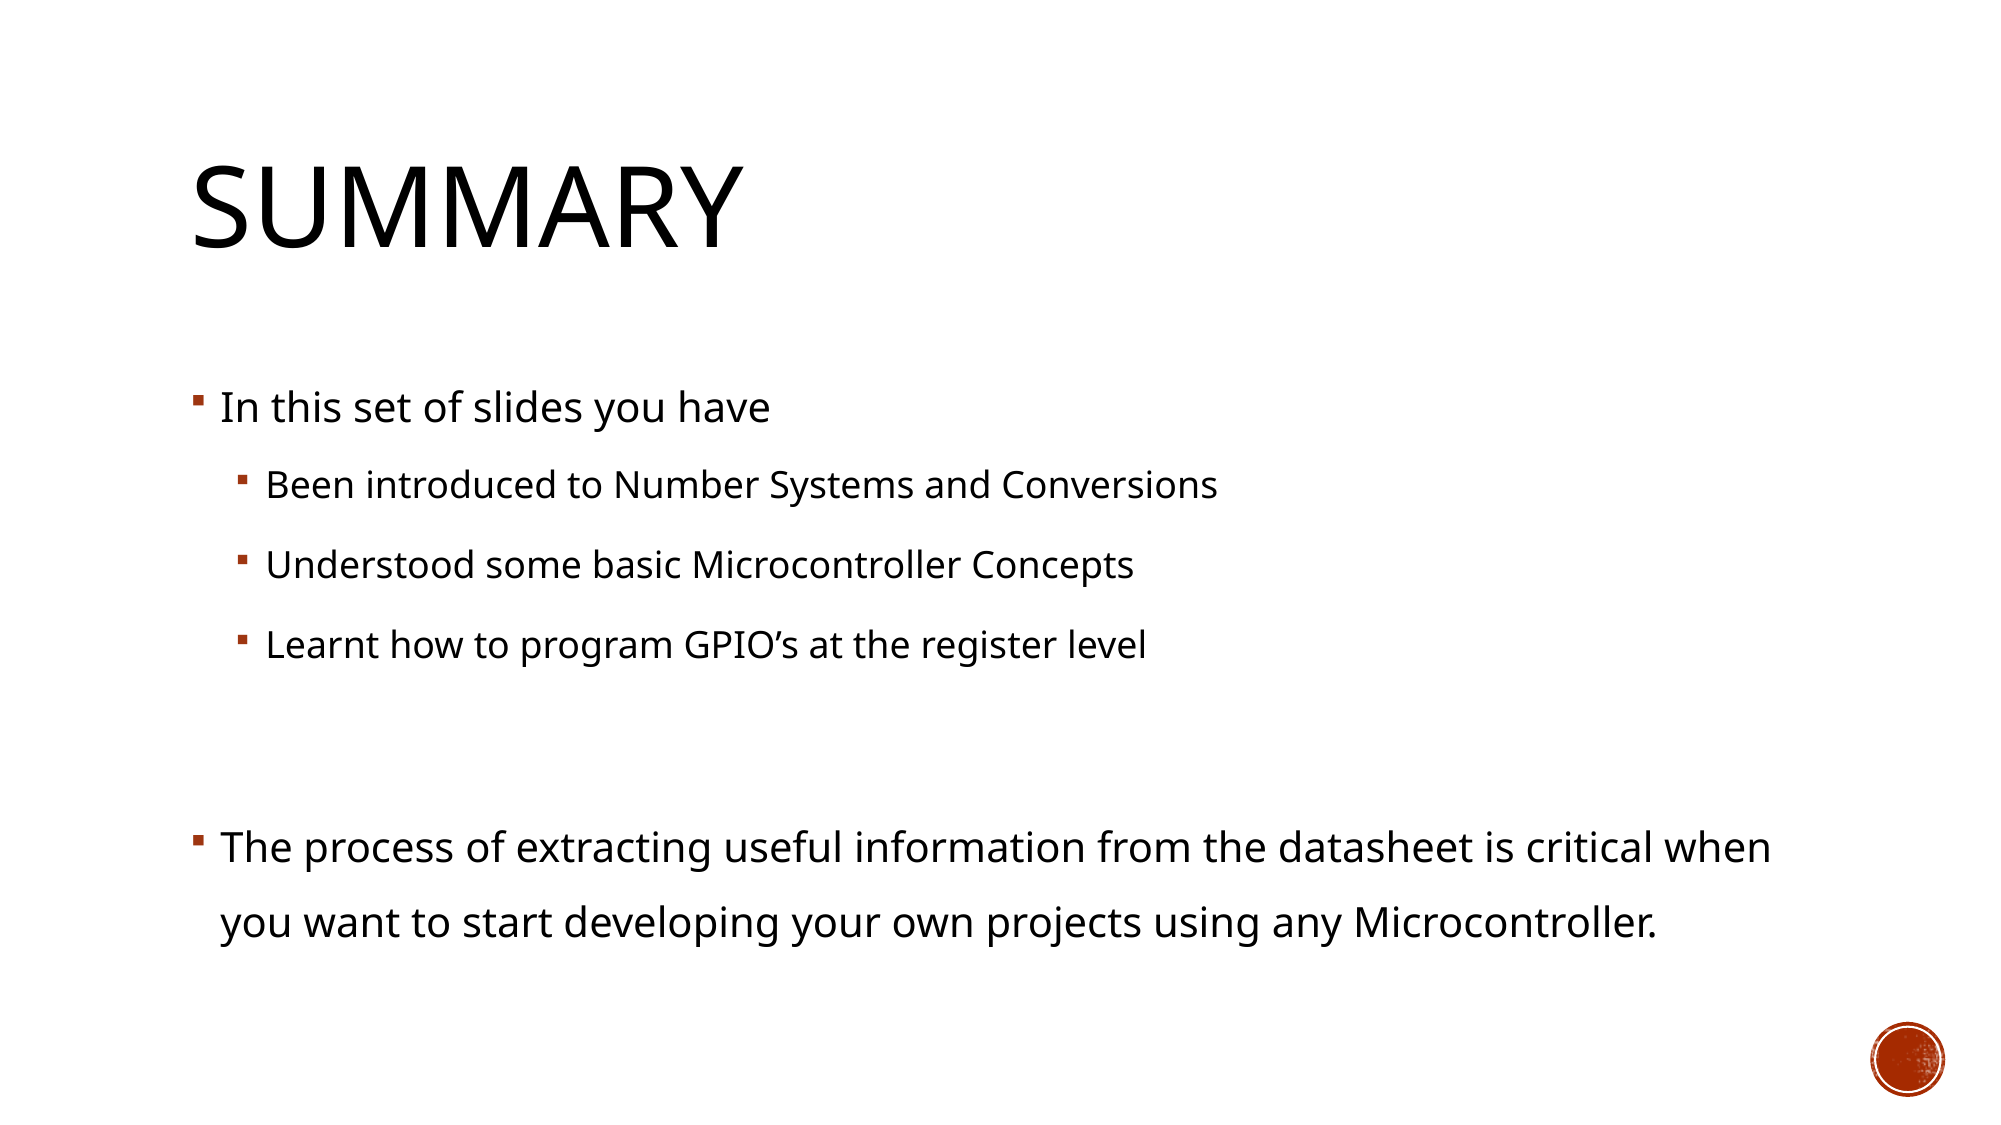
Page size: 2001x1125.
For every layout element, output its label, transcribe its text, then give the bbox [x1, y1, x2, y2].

title summary [175, 79, 1826, 344]
list In this set of slides you have Been introduced to Number Systems and Conversions Understood some basic Microcontroller Concepts Learnt how to program GPIO’s at the register level The process of extracting useful information from the datasheet is critical when you want to start developing your own projects using any Microcontroller. [175, 348, 1826, 1013]
